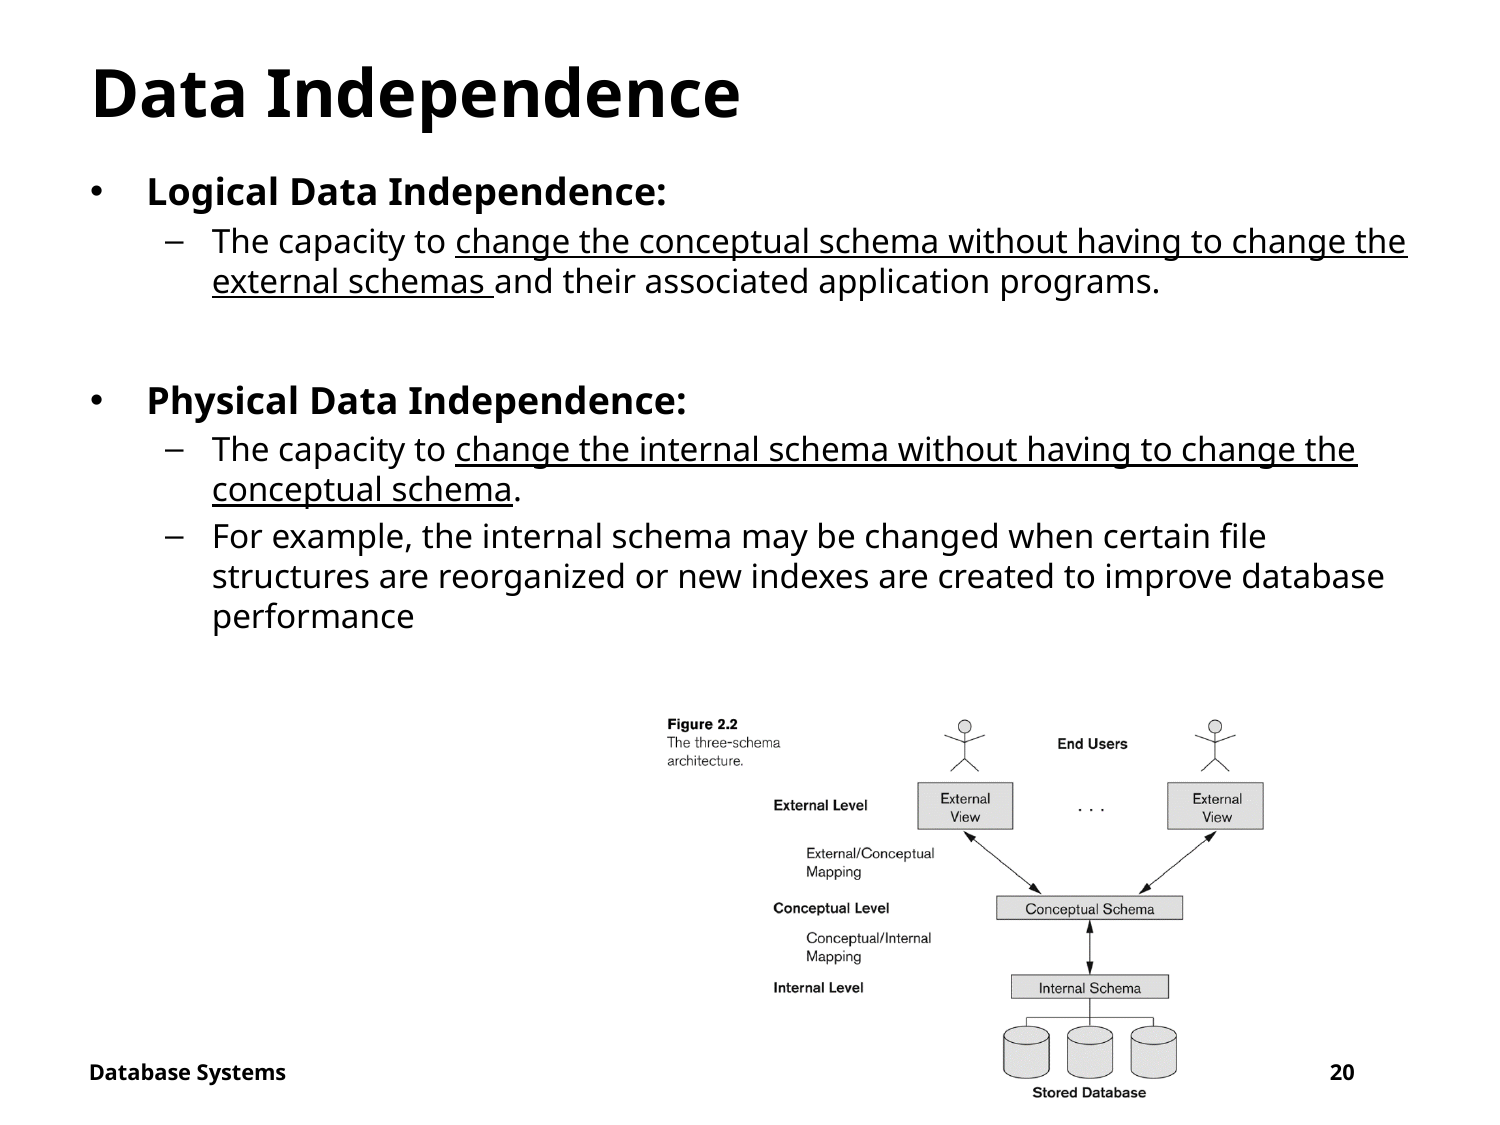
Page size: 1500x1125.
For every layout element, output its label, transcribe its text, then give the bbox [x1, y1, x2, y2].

title Data Independence [75, 45, 1425, 138]
list Logical Data Independence: The capacity to change the conceptual schema without having to change the external schemas and their associated application programs. Physical Data Independence: The capacity to change the internal schema without having to change the conceptual schema. For example, the internal schema may be changed when certain file structures are reorganized or new indexes are created to improve database performance [75, 160, 1425, 1035]
picture [667, 715, 1265, 1098]
